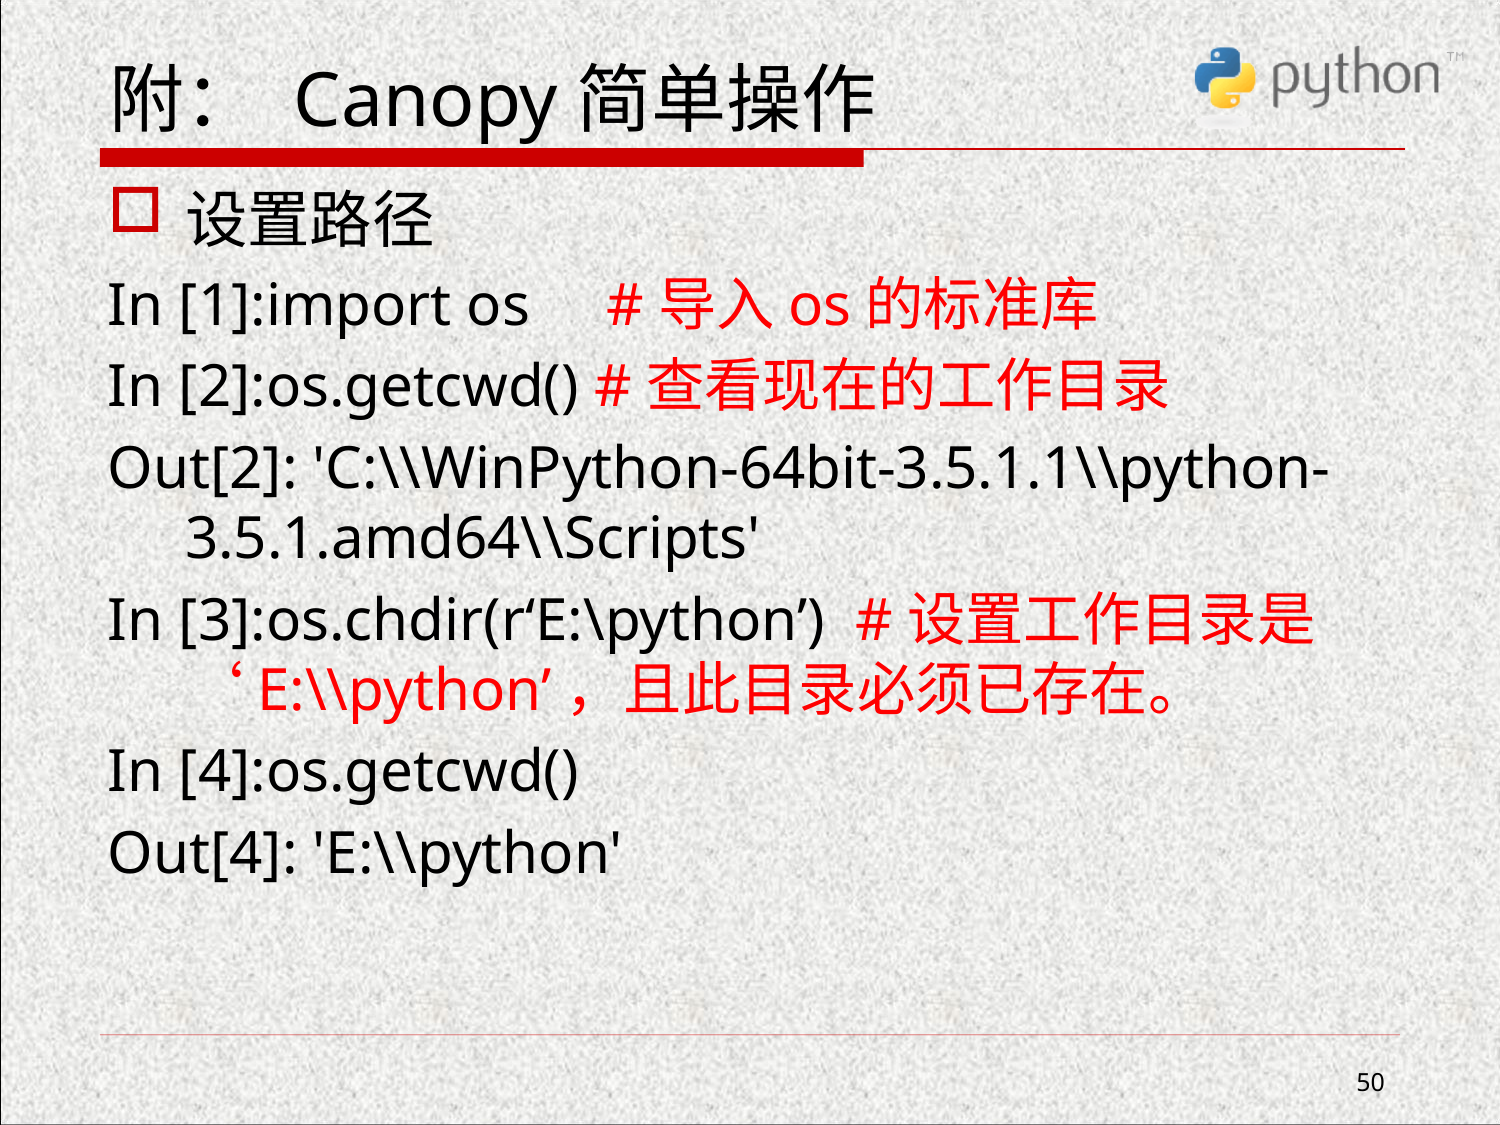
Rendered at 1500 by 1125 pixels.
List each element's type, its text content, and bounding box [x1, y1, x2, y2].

title 附： Canopy简单操作 [94, 50, 1407, 149]
slide_number 50 [1074, 1058, 1400, 1103]
list 设置路径 In [1]:import os #导入os的标准库 In [2]:os.getcwd() #查看现在的工作目录 Out[2]: 'C:\\WinPython-64bit-3.5.1.1\\python-3.5.1.amd64\\Scripts' In [3]:os.chdir(r‘E:\python’) #设置工作目录是‘E:\\python’，且此目录必须已存在。 In [4]:os.getcwd() Out[4]: 'E:\\python' [92, 172, 1406, 988]
picture [0, 0, 1500, 1125]
